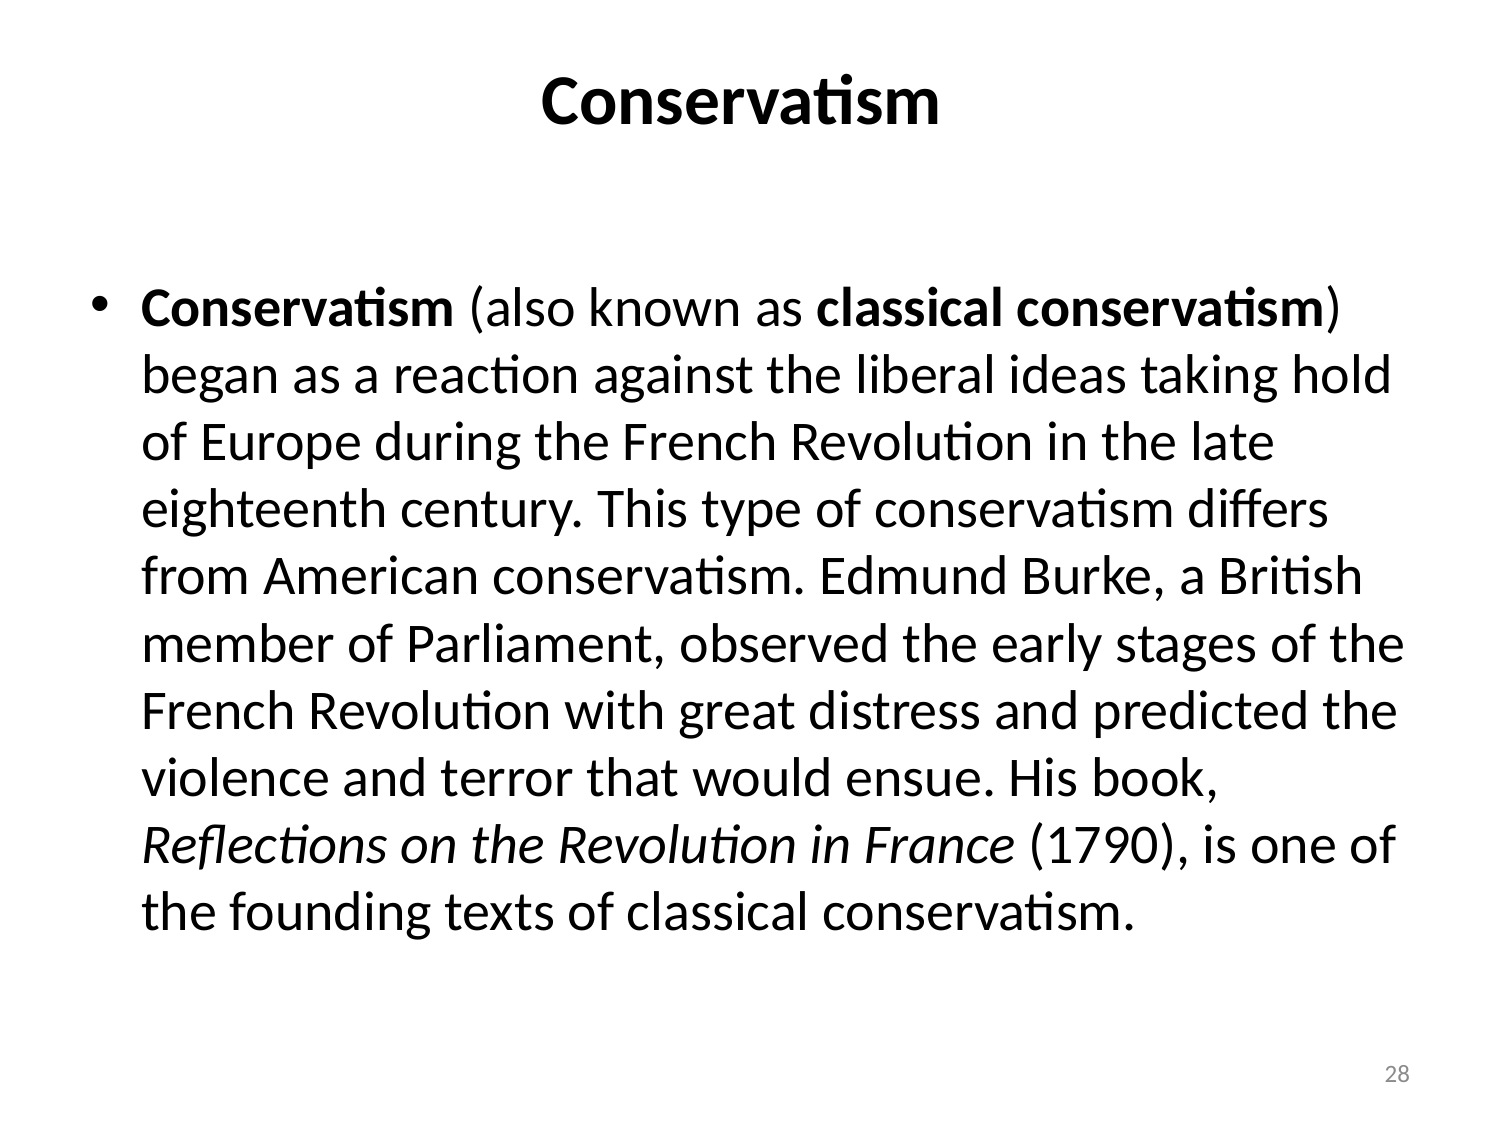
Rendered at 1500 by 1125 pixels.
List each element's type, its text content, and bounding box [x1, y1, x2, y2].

list Conservatism (also known as classical conservatism) began as a reaction against the liberal ideas taking hold of Europe during the French Revolution in the late eighteenth century. This type of conservatism differs from American conservatism. Edmund Burke, a British member of Parliament, observed the early stages of the French Revolution with great distress and predicted the violence and terror that would ensue. His book, Reflections on the Revolution in France (1790), is one of the founding texts of classical conservatism. [75, 262, 1425, 1005]
title Conservatism [75, 45, 1425, 233]
slide_number 28 [1074, 1042, 1425, 1103]
